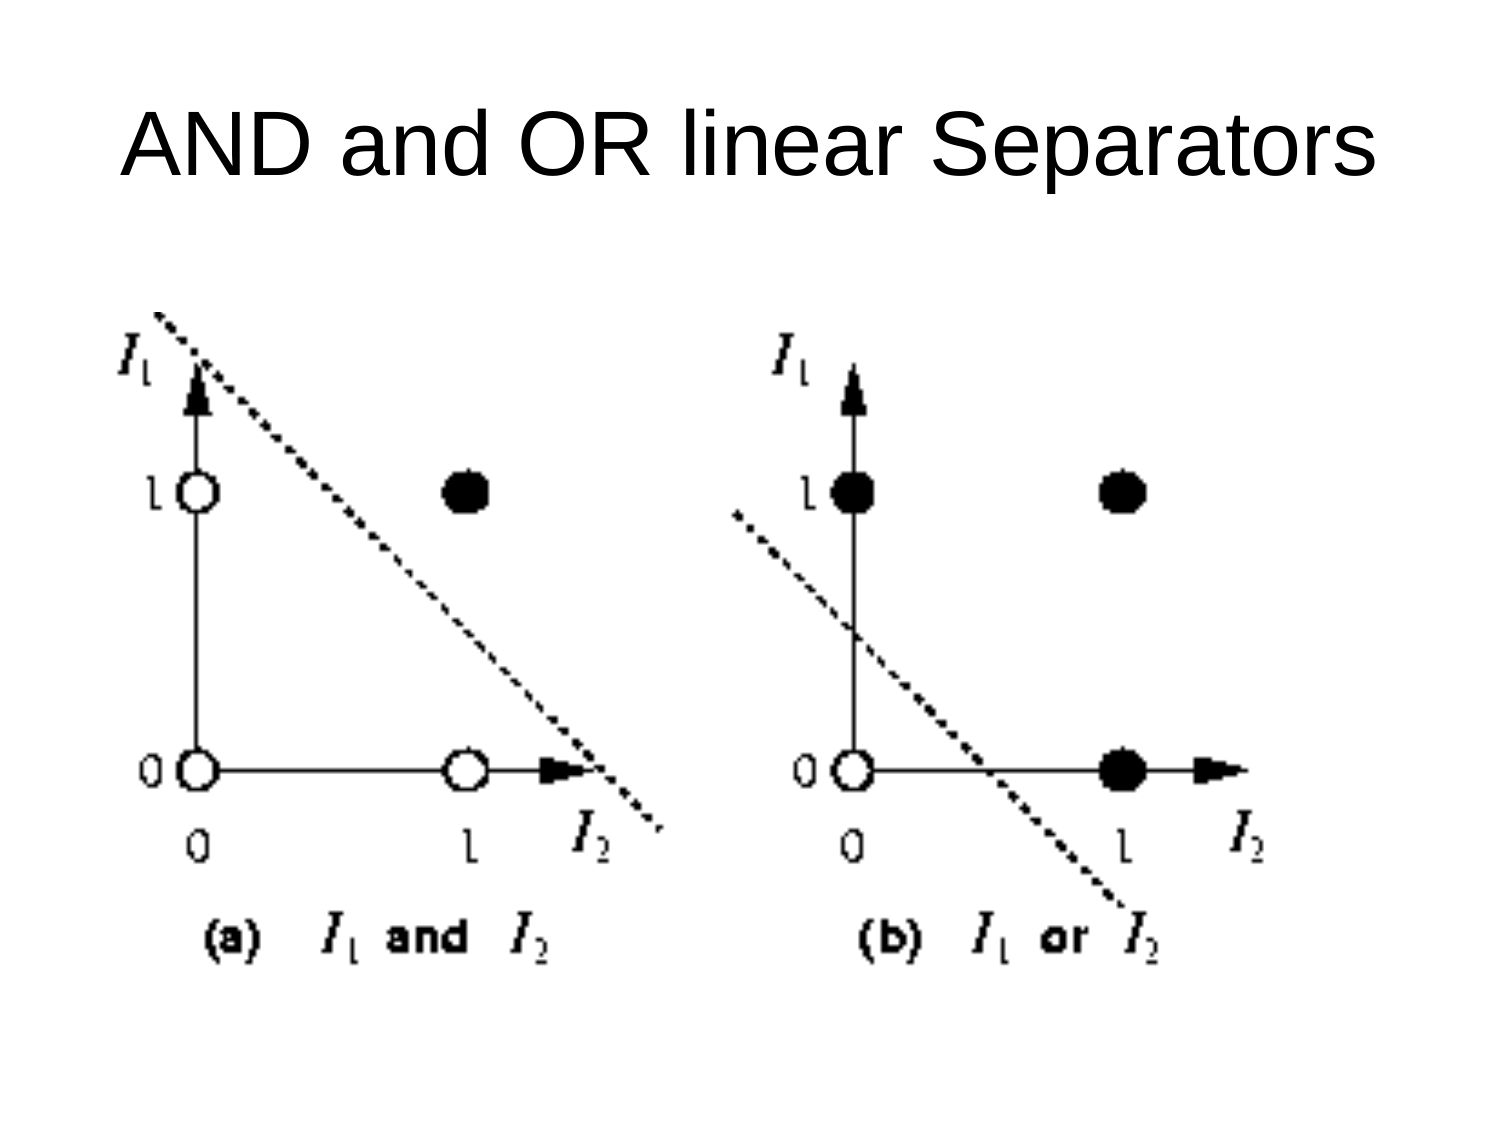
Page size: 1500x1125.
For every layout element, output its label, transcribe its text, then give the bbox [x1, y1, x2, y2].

title AND and OR linear Separators [75, 45, 1425, 233]
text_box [112, 312, 1350, 988]
